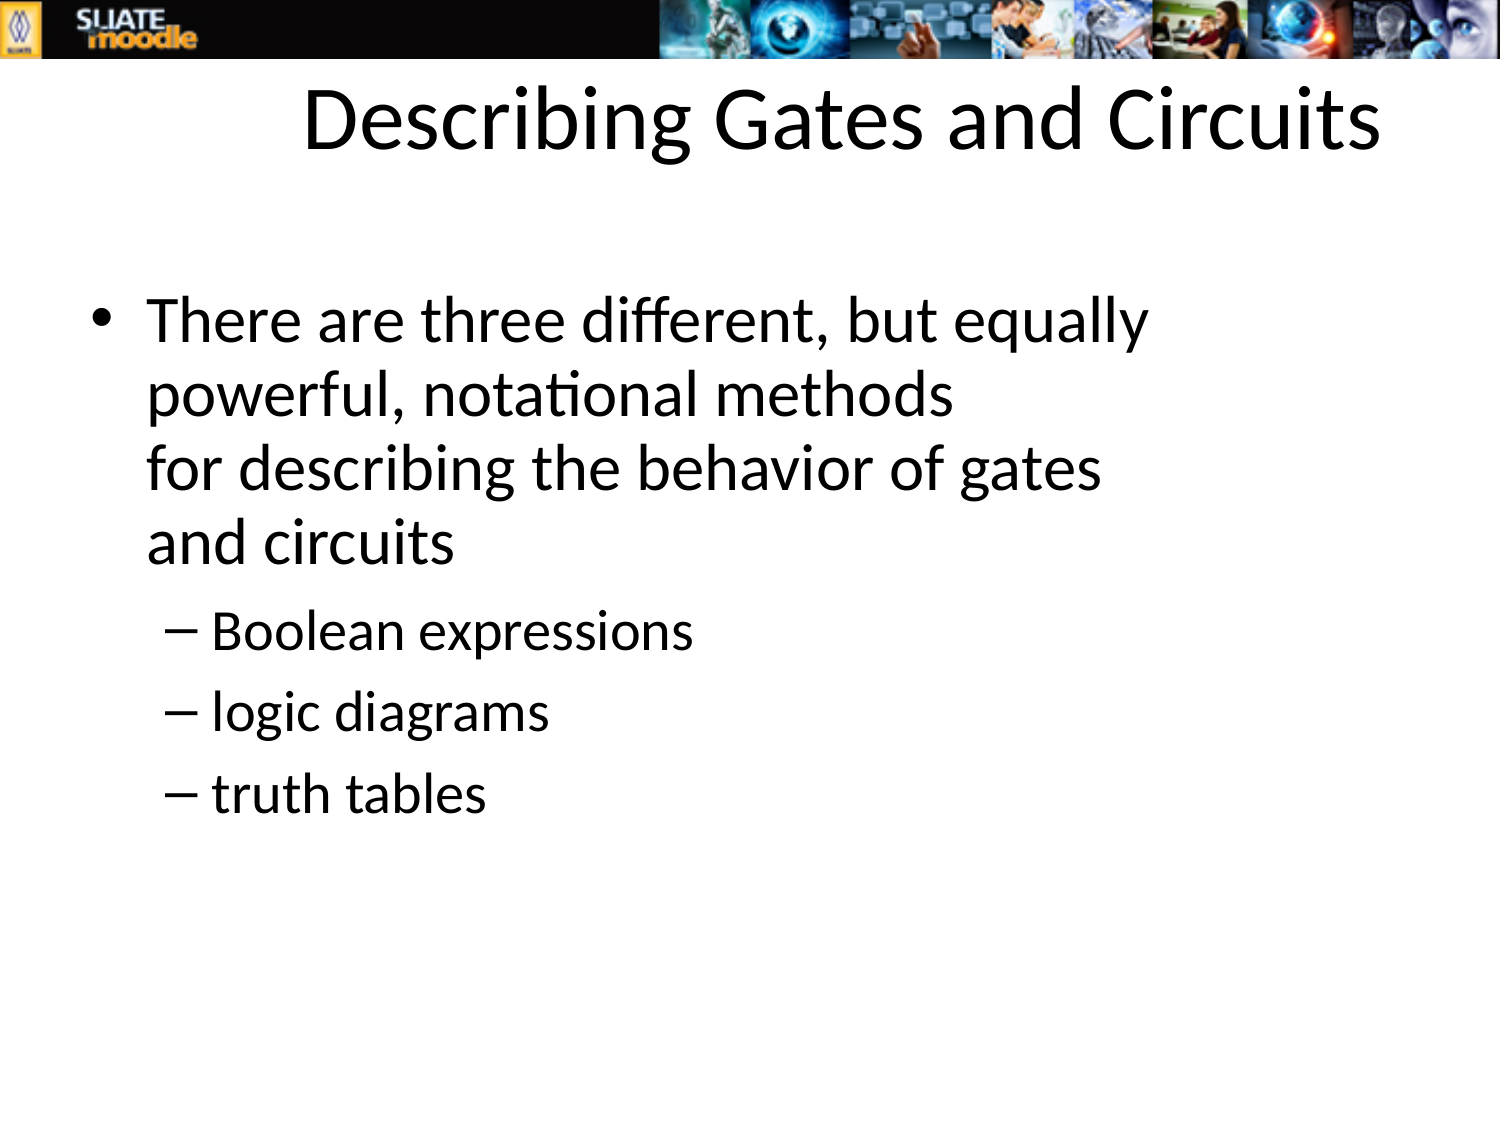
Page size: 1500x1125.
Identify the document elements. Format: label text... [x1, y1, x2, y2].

list There are three different, but equally powerful, notational methods for describing the behavior of gates and circuits Boolean expressions logic diagrams truth tables [75, 275, 1425, 1025]
title Describing Gates and Circuits [225, 24, 1463, 213]
picture [0, 0, 1500, 59]
